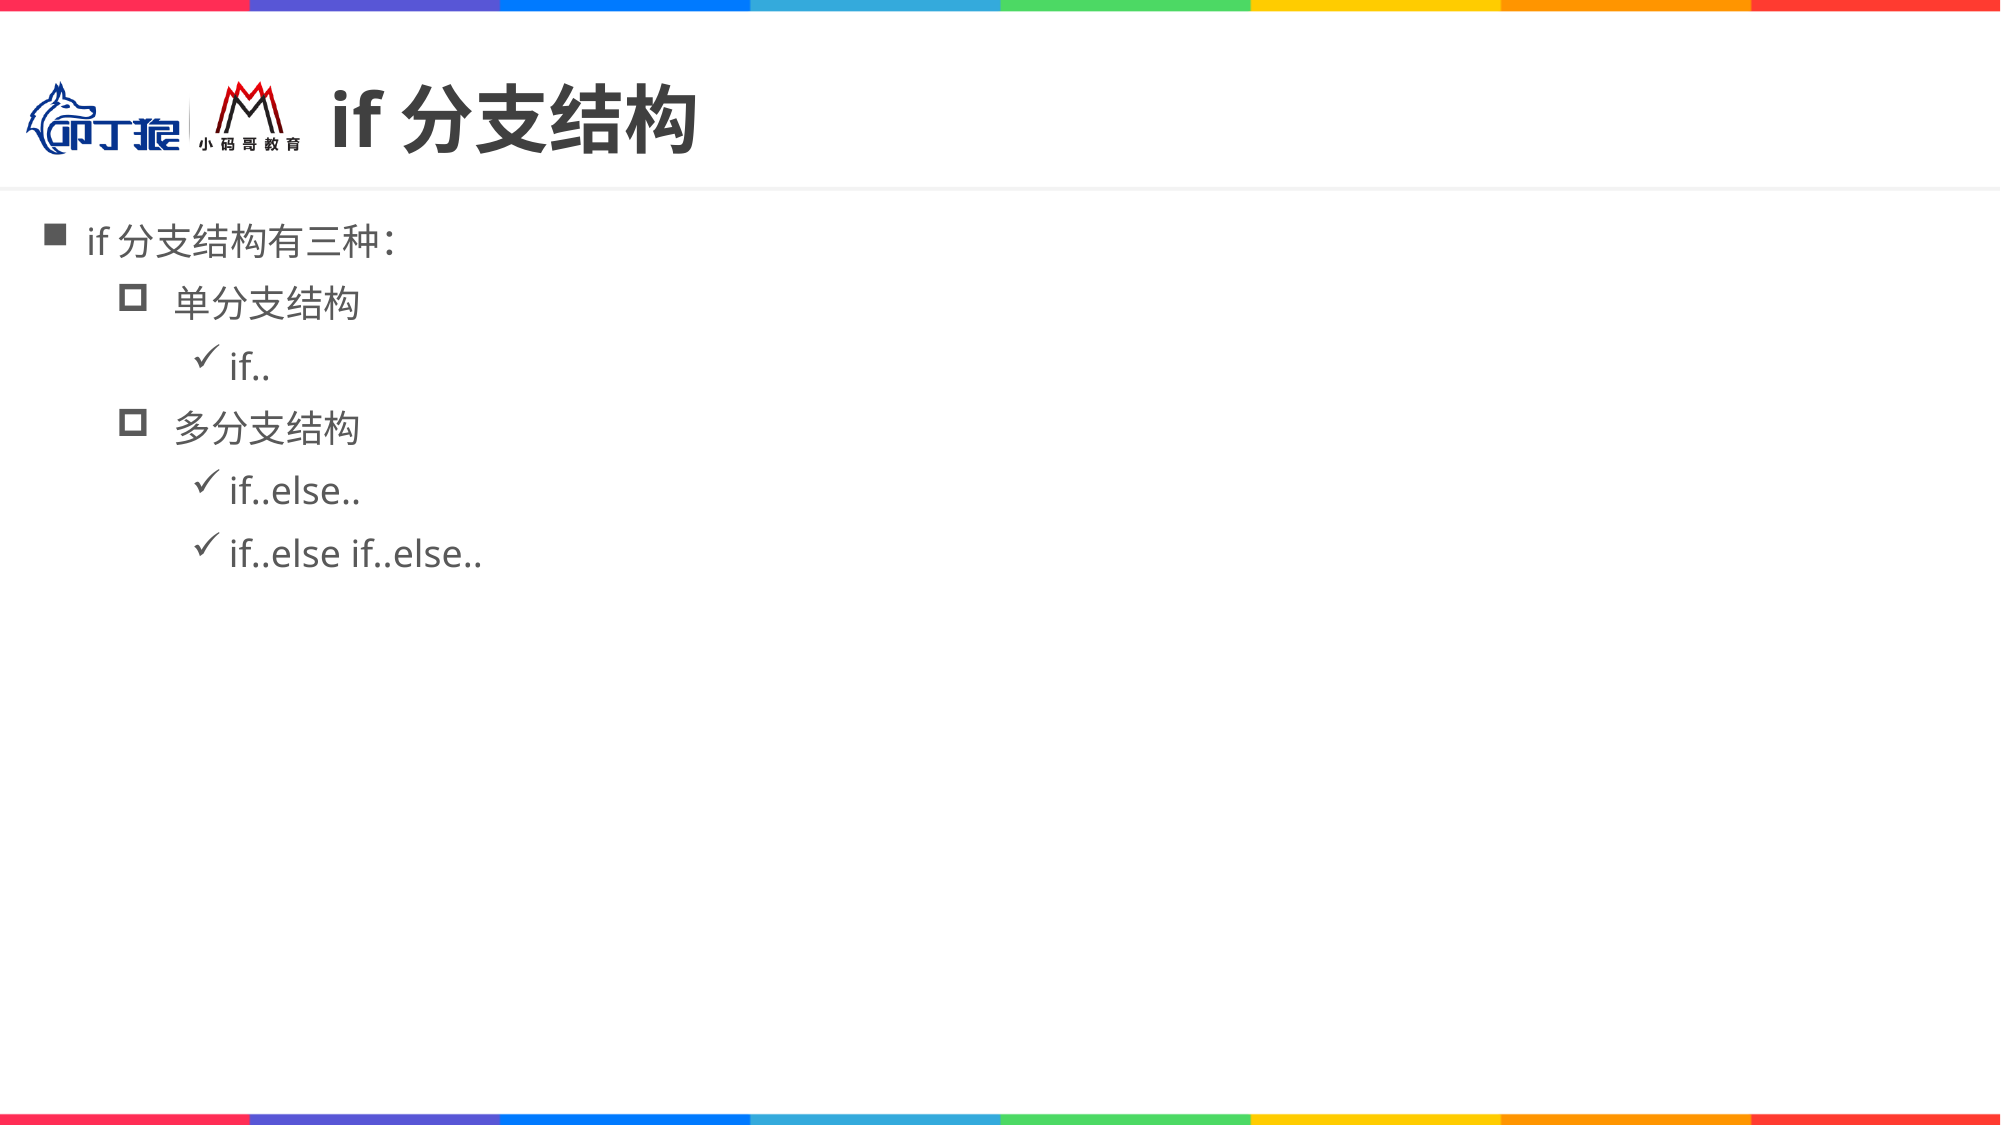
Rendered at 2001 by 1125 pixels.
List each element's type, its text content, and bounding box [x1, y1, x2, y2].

title if分支结构 [314, 64, 1968, 182]
list if分支结构有三种： 单分支结构 if.. 多分支结构 if..else.. if..else if..else.. [26, 203, 1974, 1097]
picture [0, 0, 2001, 1125]
